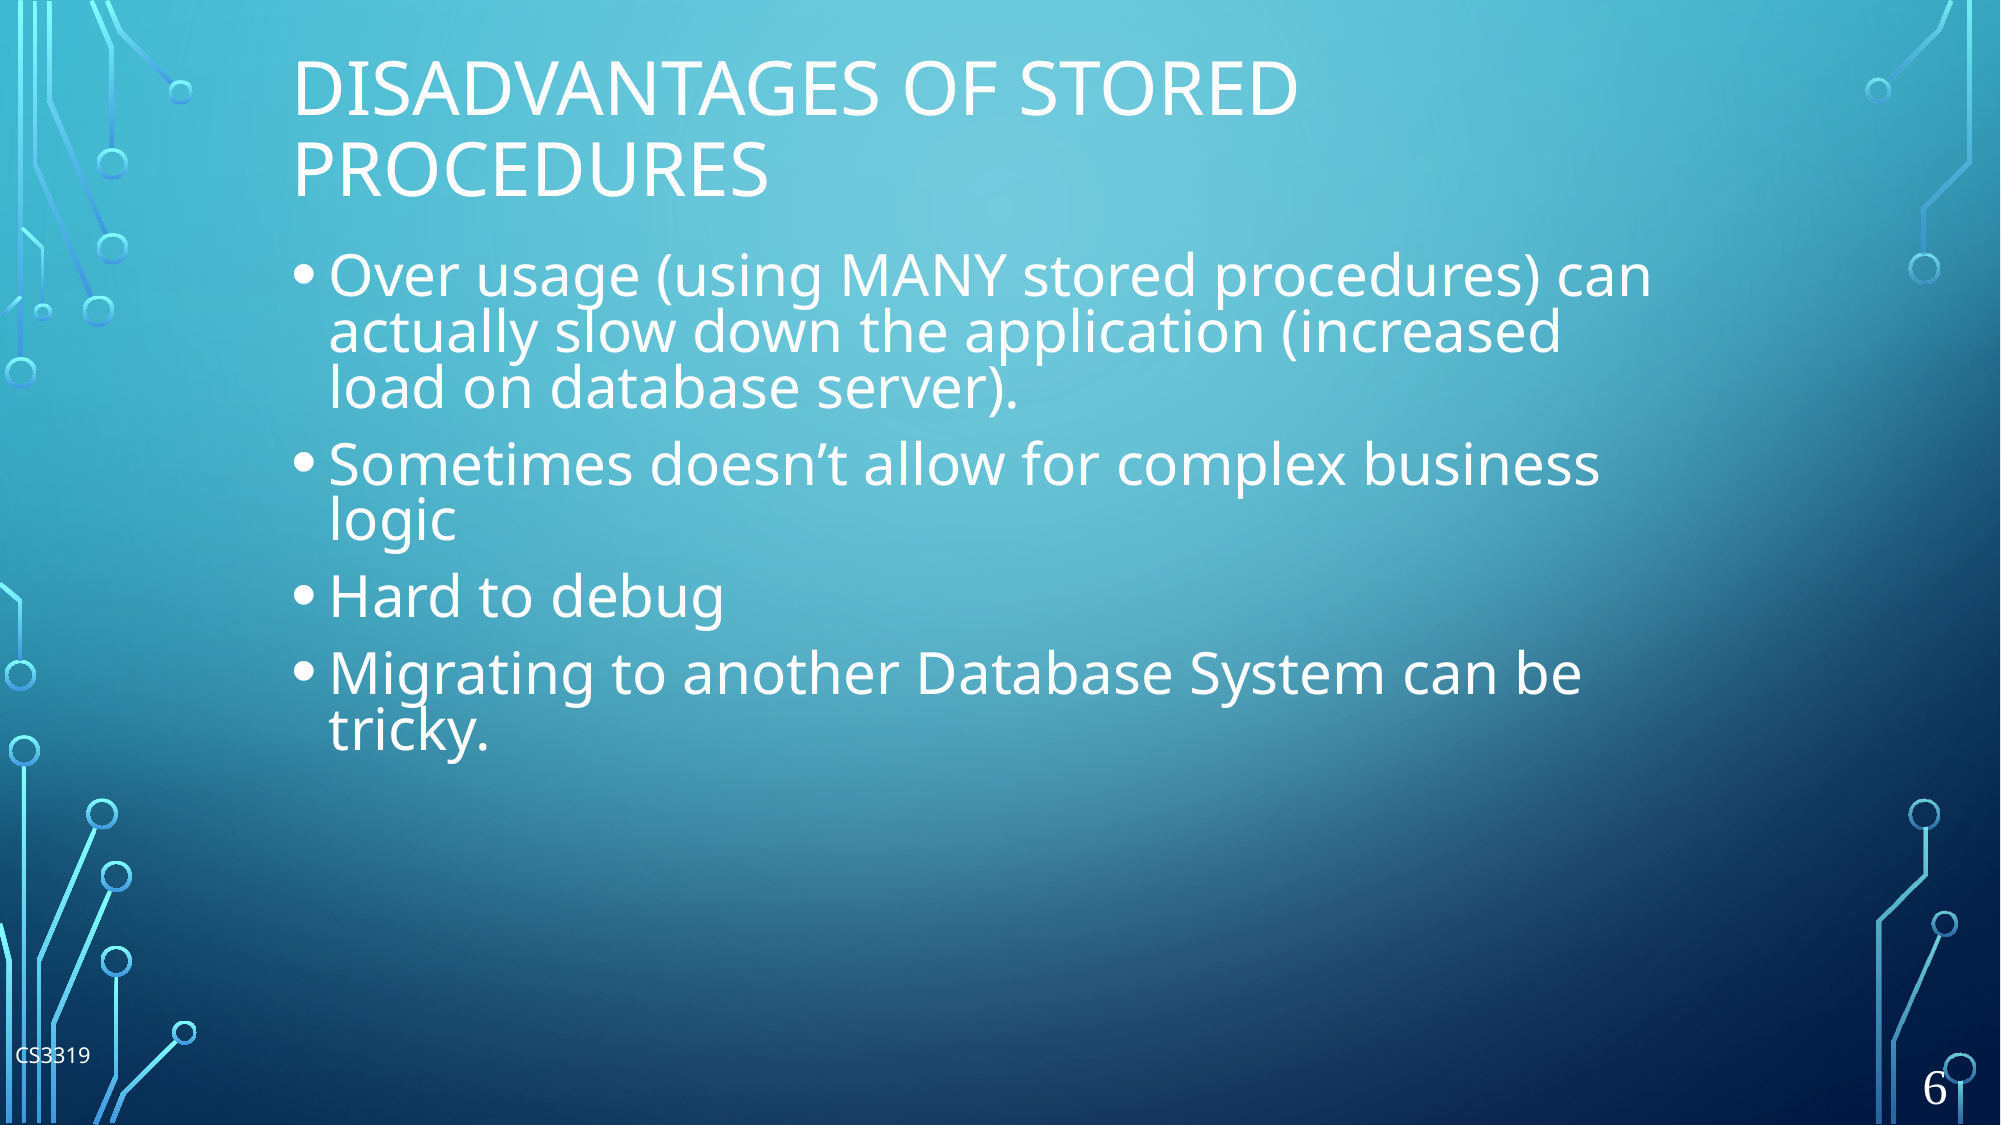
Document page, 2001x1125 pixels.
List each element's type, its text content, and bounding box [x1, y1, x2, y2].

list Over usage (using MANY stored procedures) can actually slow down the application (increased load on database server). Sometimes doesn’t allow for complex business logic Hard to debug Migrating to another Database System can be tricky. [276, 244, 1686, 1025]
slide_number 6 [1832, 1054, 2000, 1115]
footer CS3319 [0, 1025, 1024, 1085]
title Disadvantages of Stored Procedures [276, 37, 1787, 226]
